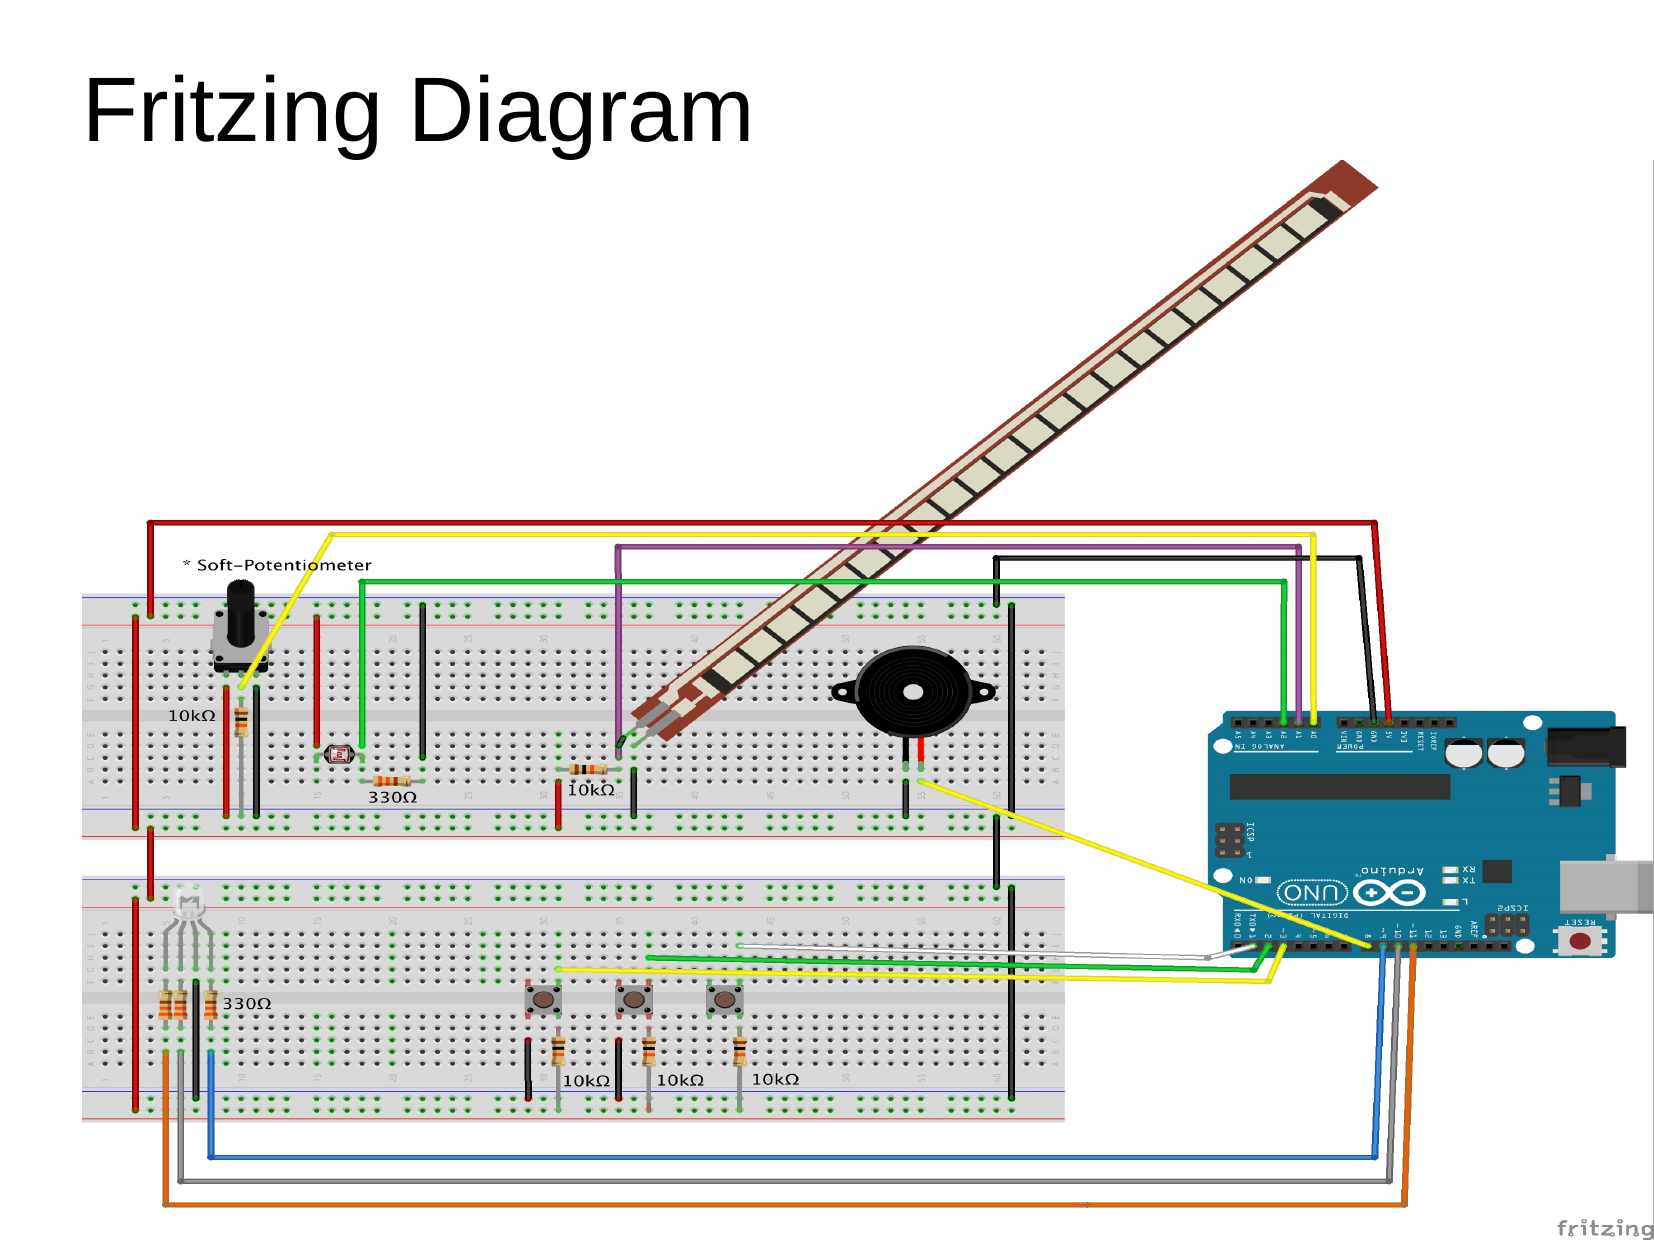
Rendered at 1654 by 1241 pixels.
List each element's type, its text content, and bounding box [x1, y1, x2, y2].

text_box Fritzing Diagram [82, 8, 1571, 159]
picture [82, 160, 1654, 1241]
